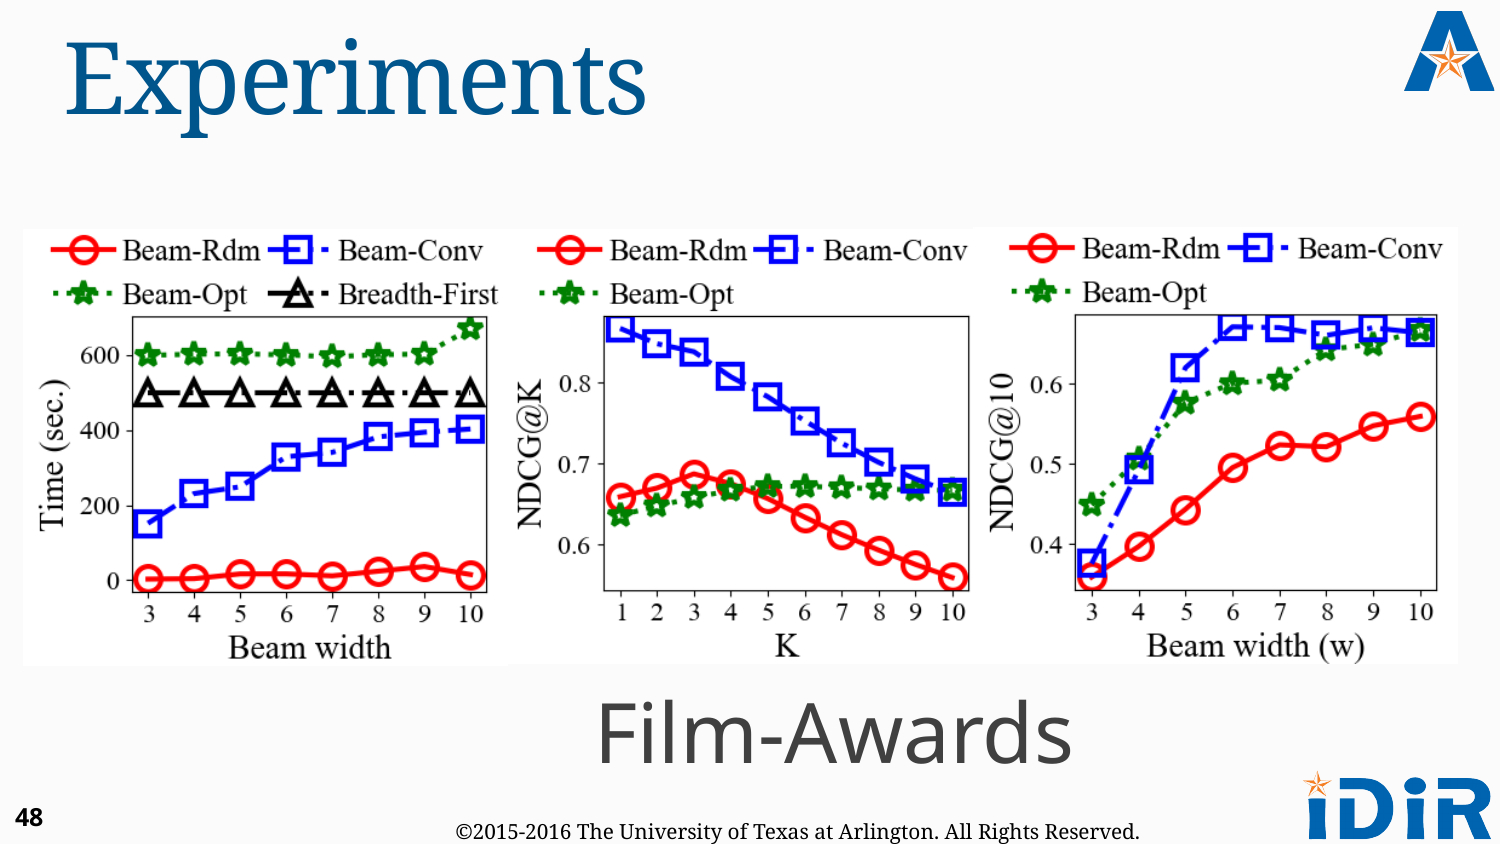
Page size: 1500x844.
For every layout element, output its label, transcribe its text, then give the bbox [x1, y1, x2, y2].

title Experiments [63, 28, 1436, 139]
text_box Film-Awards [594, 680, 1075, 781]
slide_number 48 [0, 796, 350, 842]
picture [1301, 769, 1495, 844]
picture [23, 227, 1458, 666]
picture [1404, 11, 1495, 91]
